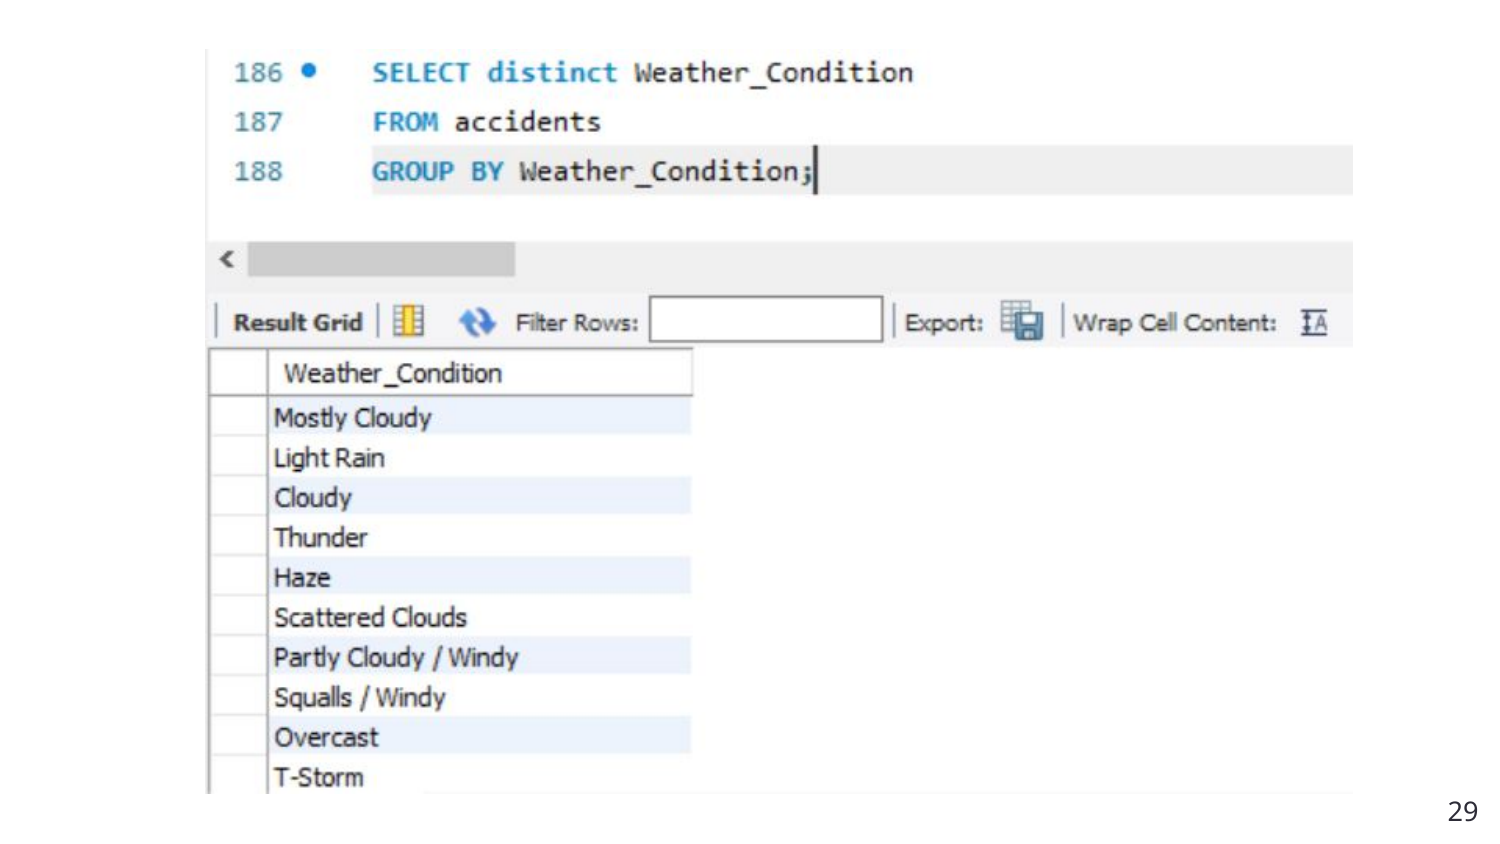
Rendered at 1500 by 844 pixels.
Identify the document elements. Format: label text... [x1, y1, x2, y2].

slide_number ‹#› [1403, 779, 1494, 844]
picture [204, 49, 1353, 794]
